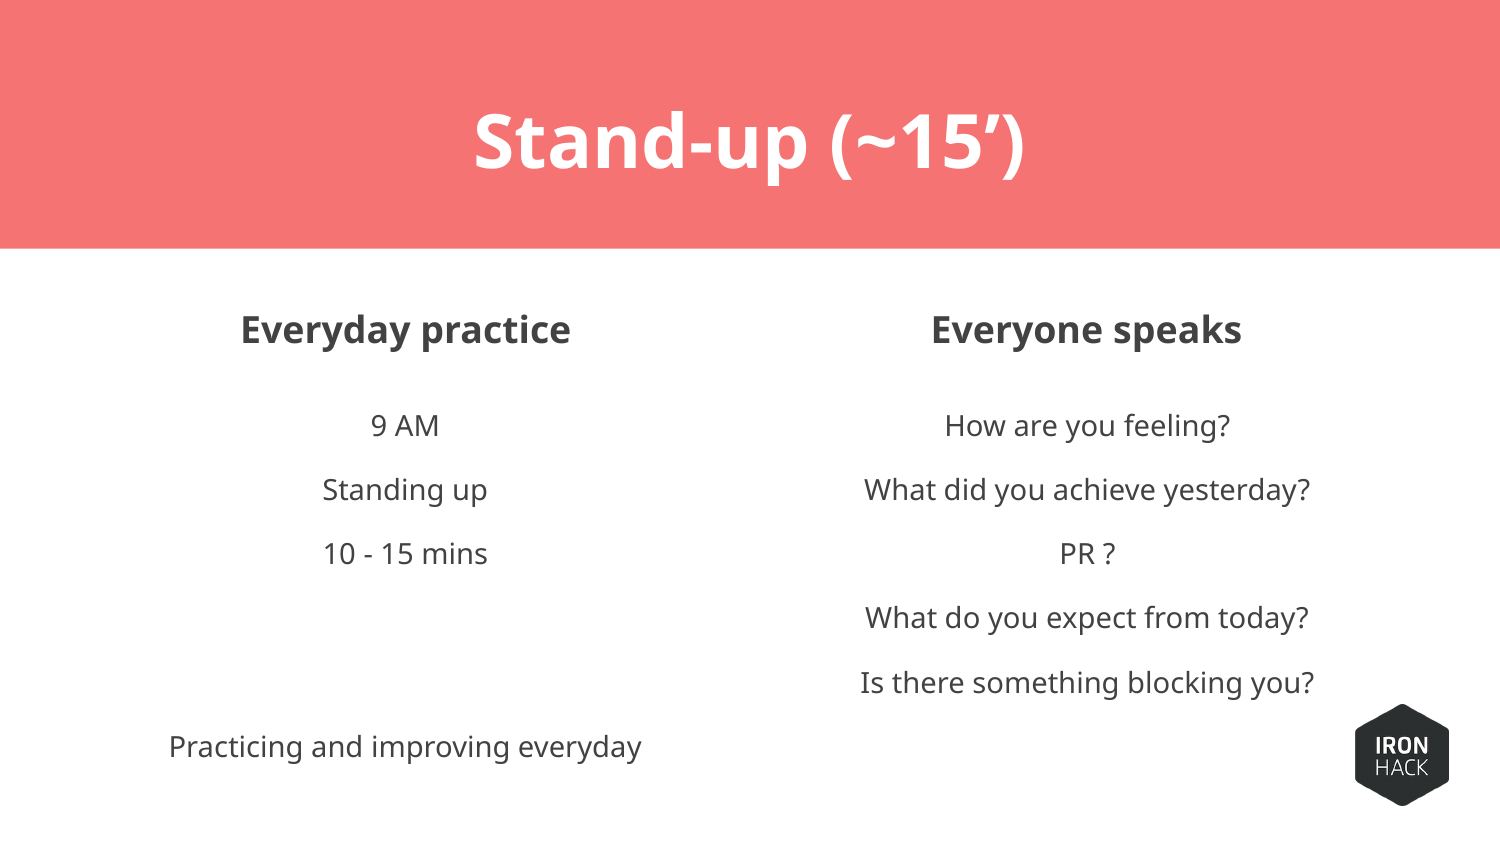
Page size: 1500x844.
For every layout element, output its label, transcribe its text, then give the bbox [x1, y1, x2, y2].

subtitle Everyone speaks [765, 275, 1408, 366]
title Stand-up (~15’) [70, 52, 1430, 224]
list 9 AM Standing up 10 - 15 mins Practicing and improving everyday [91, 392, 720, 806]
subtitle Everyday practice [91, 275, 720, 366]
list How are you feeling? What did you achieve yesterday? PR ? What do you expect from today? Is there something blocking you? [766, 392, 1409, 806]
picture [1409, 704, 1449, 806]
